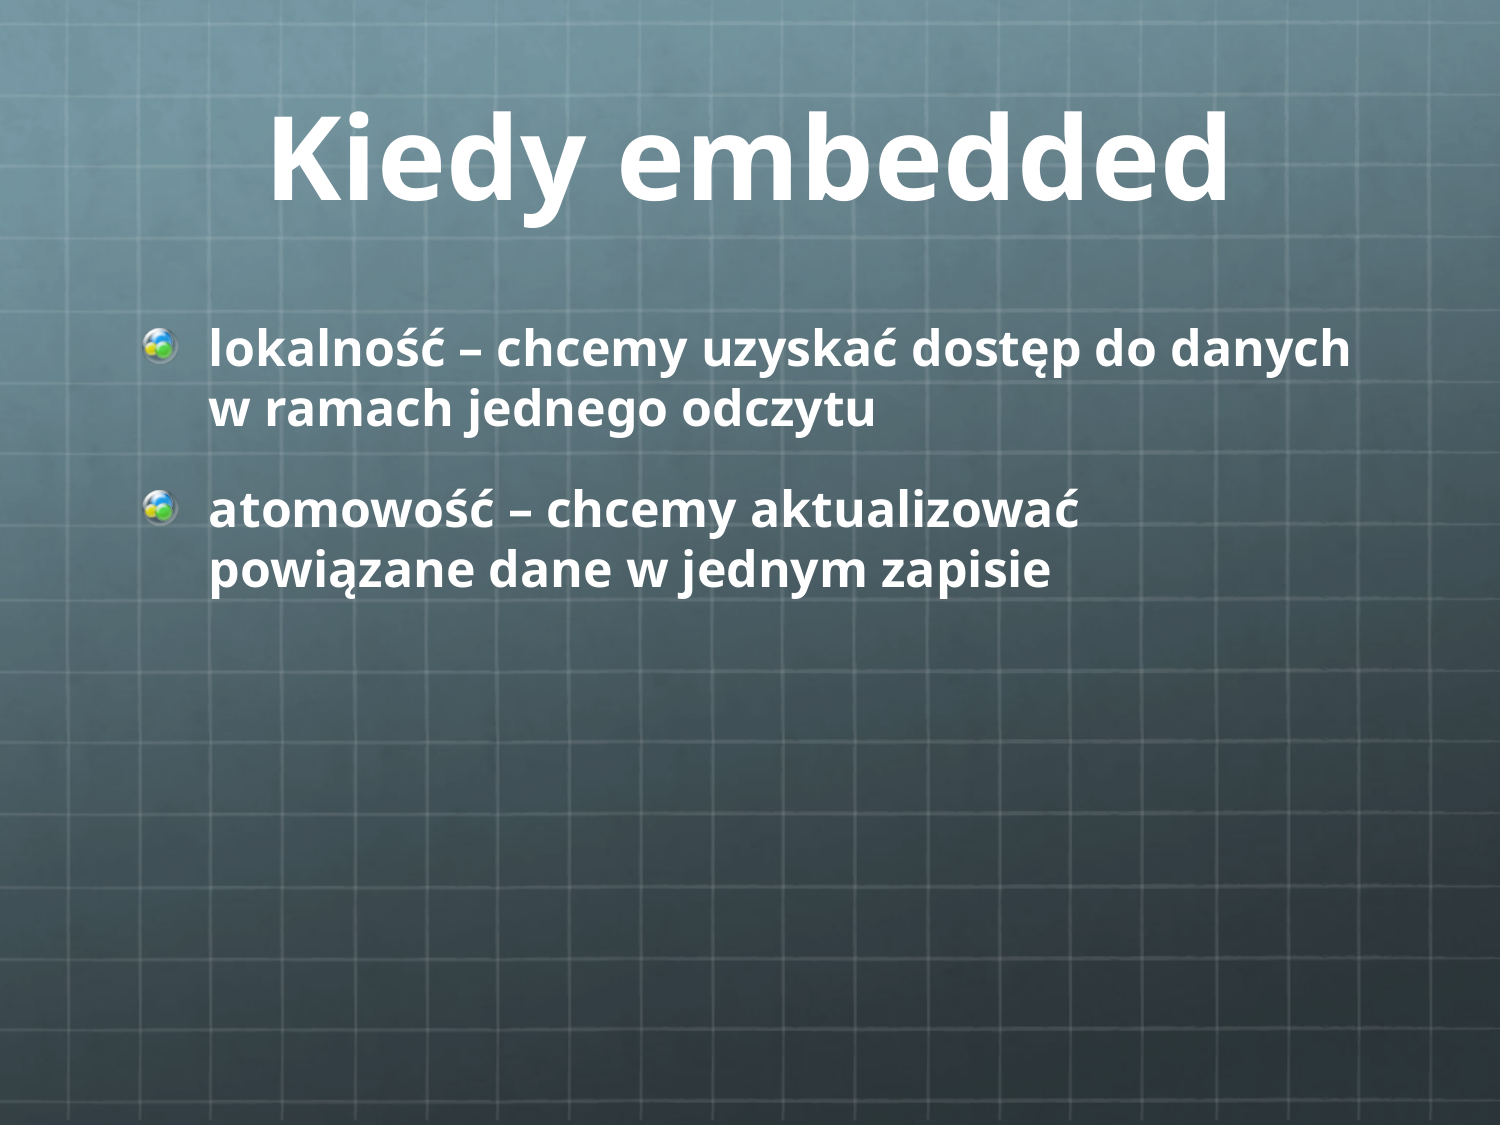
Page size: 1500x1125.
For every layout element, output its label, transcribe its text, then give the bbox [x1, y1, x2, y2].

list lokalność – chcemy uzyskać dostęp do danych w ramach jednego odczytu atomowość – chcemy aktualizować powiązane dane w jednym zapisie [127, 308, 1372, 958]
picture [0, 0, 1500, 1125]
title Kiedy embedded [127, 17, 1372, 289]
